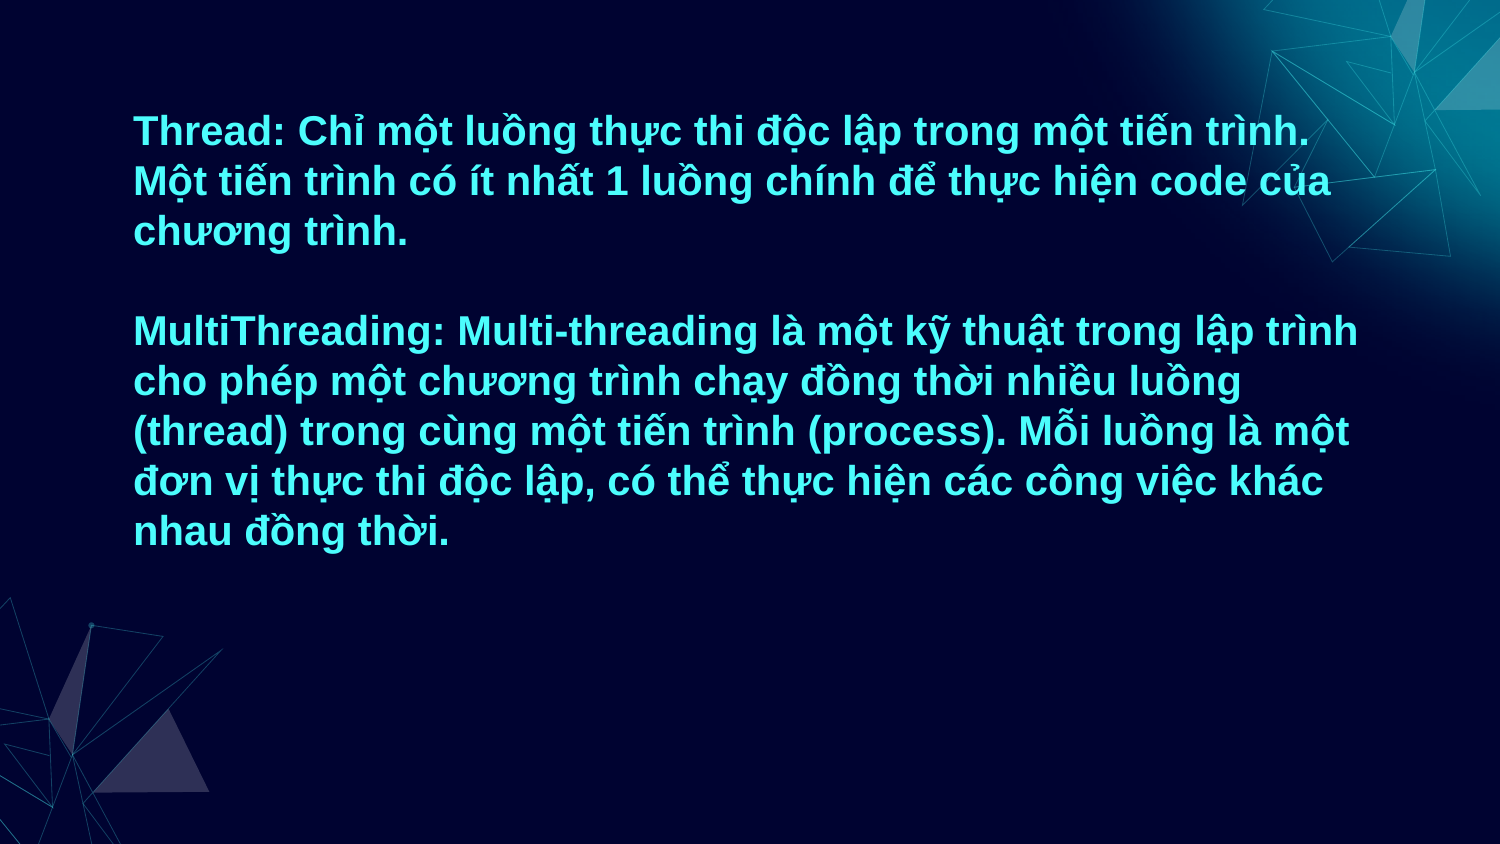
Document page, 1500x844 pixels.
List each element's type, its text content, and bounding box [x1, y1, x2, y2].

title Thread: Chỉ một luồng thực thi độc lập trong một tiến trình. Một tiến trình có ít nhất 1 luồng chính để thực hiện code của chương trình. MultiThreading: Multi-threading là một kỹ thuật trong lập trình cho phép một chương trình chạy đồng thời nhiều luồng (thread) trong cùng một tiến trình (process). Mỗi luồng là một đơn vị thực thi độc lập, có thể thực hiện các công việc khác nhau đồng thời. [118, 88, 1382, 152]
